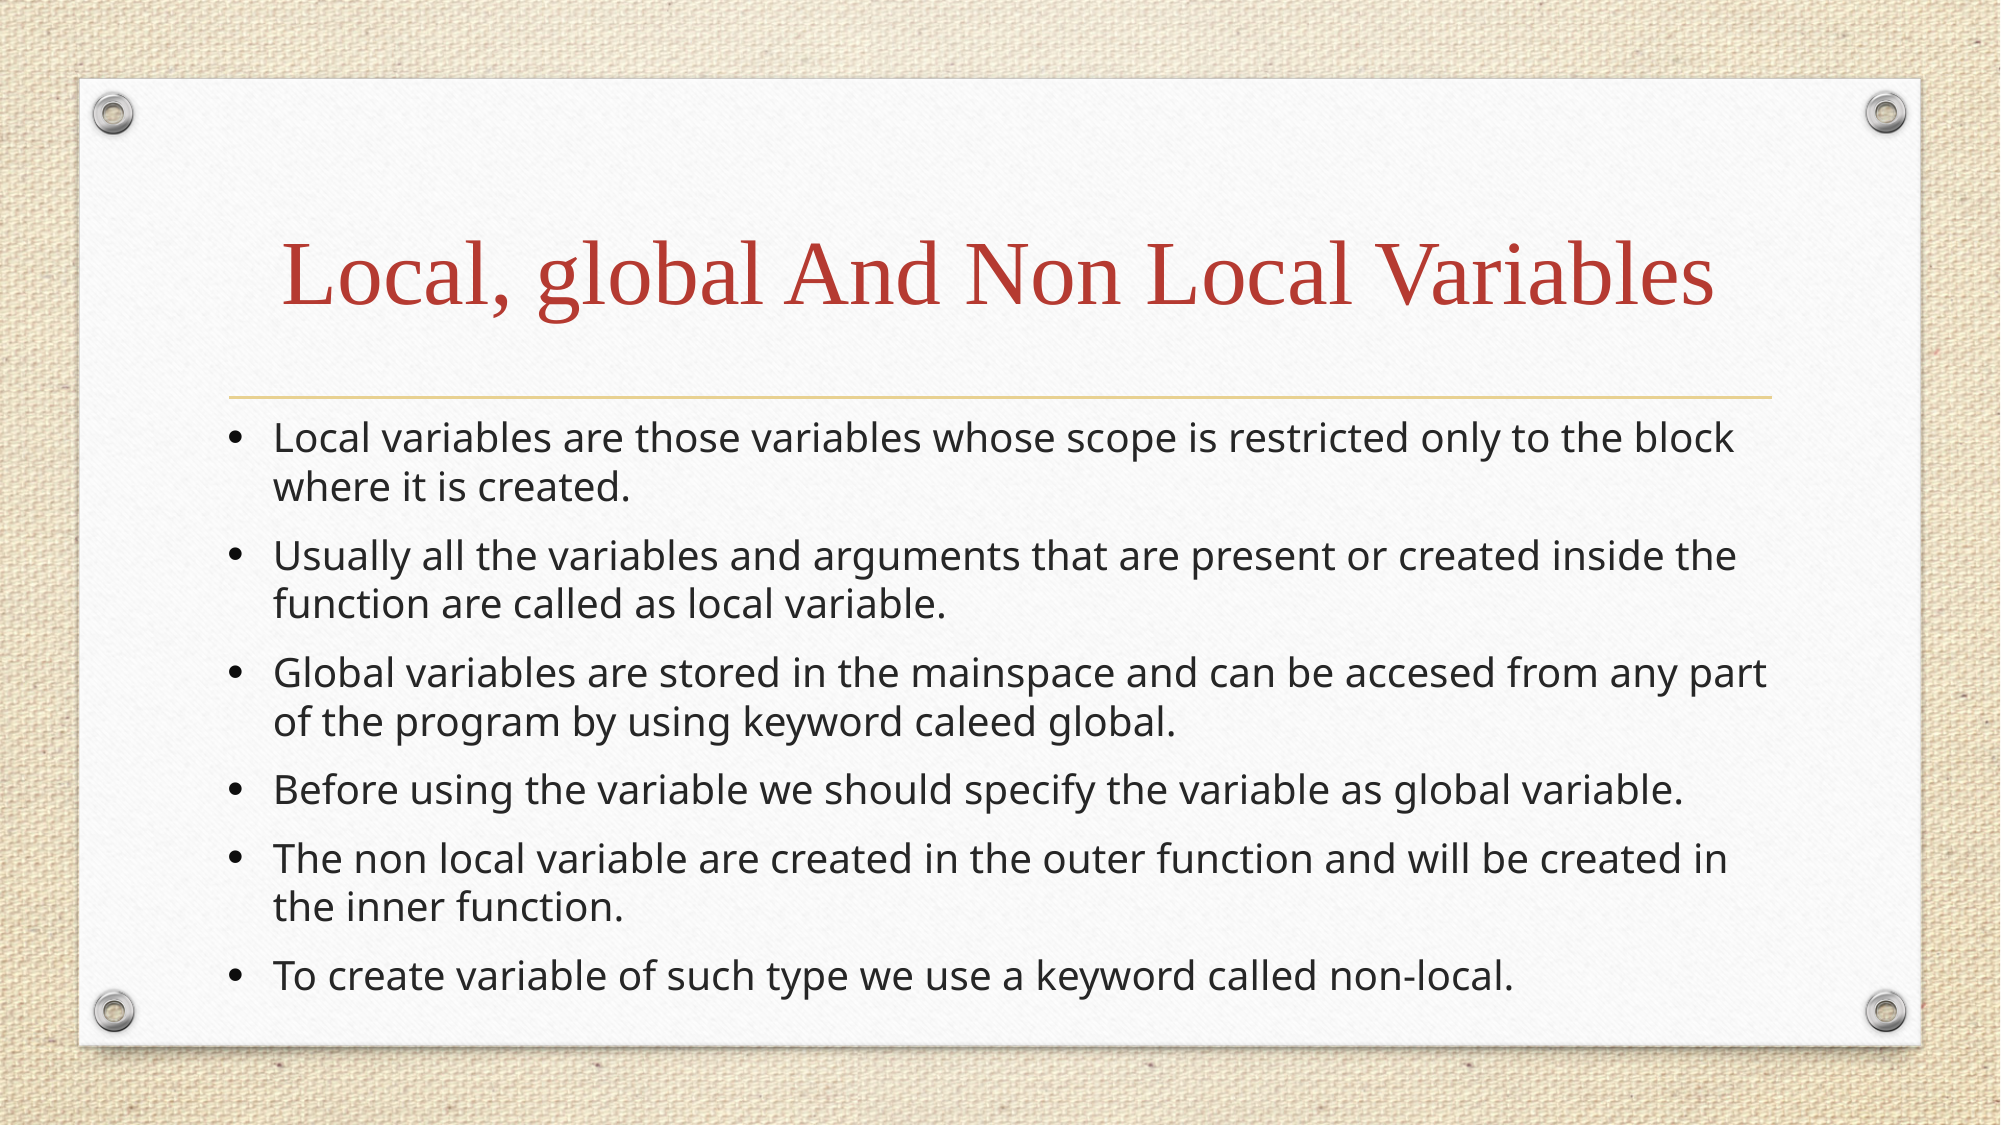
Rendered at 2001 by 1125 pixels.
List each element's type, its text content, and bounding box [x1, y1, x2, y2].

picture [0, 0, 2001, 1125]
title Local, global And Non Local Variables [212, 161, 1788, 375]
list Local variables are those variables whose scope is restricted only to the block where it is created. Usually all the variables and arguments that are present or created inside the function are called as local variable. Global variables are stored in the mainspace and can be accesed from any part of the program by using keyword caleed global. Before using the variable we should specify the variable as global variable. The non local variable are created in the outer function and will be created in the inner function. To create variable of such type we use a keyword called non-local. [212, 404, 1788, 1012]
